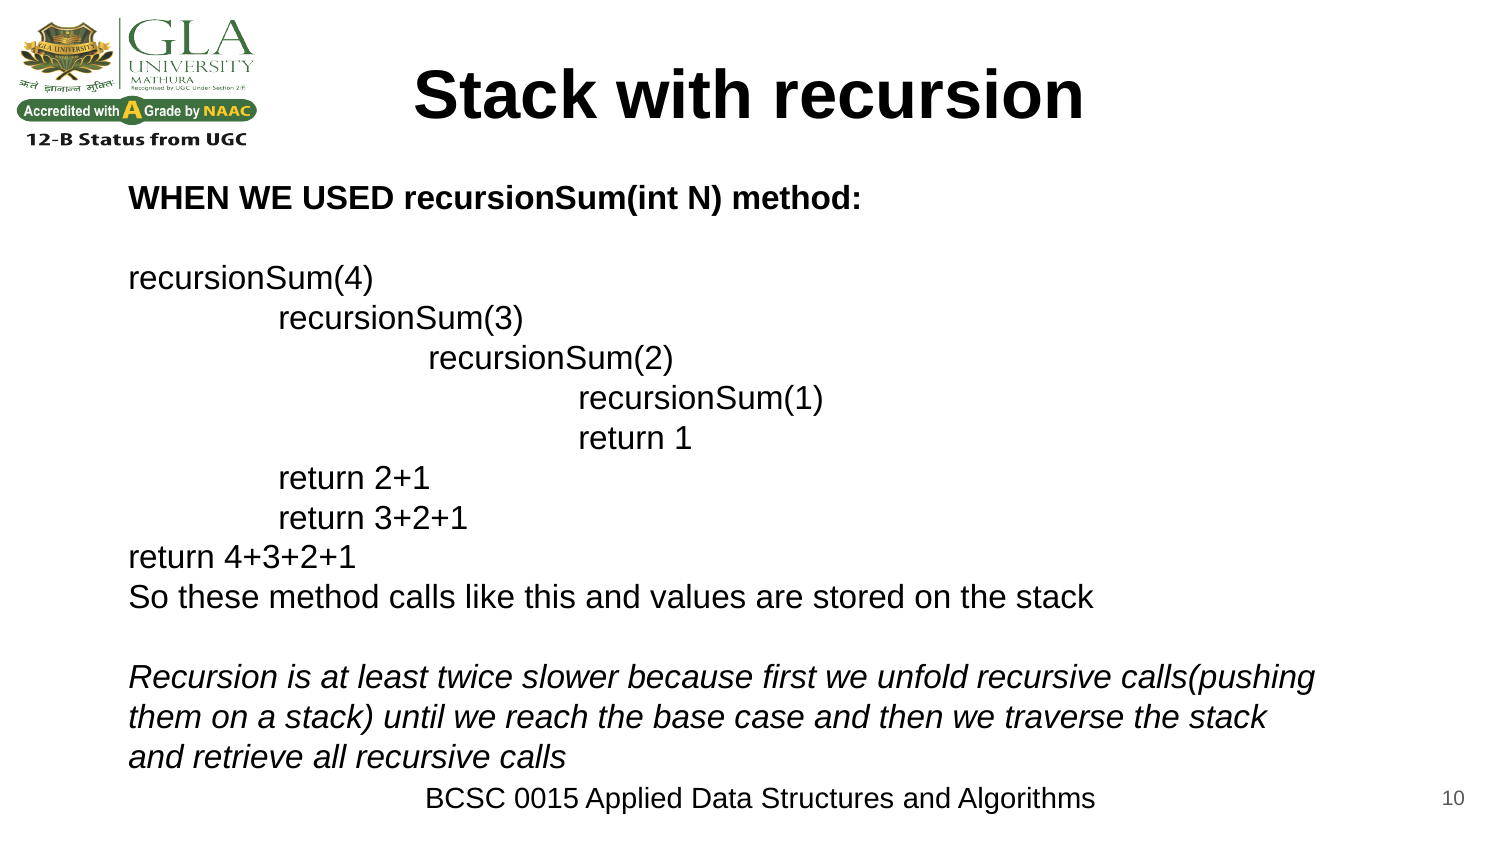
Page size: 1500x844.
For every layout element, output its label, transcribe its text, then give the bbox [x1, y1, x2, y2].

text_box WHEN WE USED recursionSum(int N) method: recursionSum(4) recursionSum(3) recursionSum(2) recursionSum(1) return 1 return 2+1 return 3+2+1 return 4+3+2+1 So these method calls like this and values are stored on the stack Recursion is at least twice slower because first we unfold recursive calls(pushing them on a stack) until we reach the base case and then we traverse the stack and retrieve all recursive calls [113, 161, 1347, 844]
picture [10, 13, 263, 150]
title Stack with recursion [51, 22, 1449, 125]
slide_number ‹#› [1389, 764, 1480, 830]
